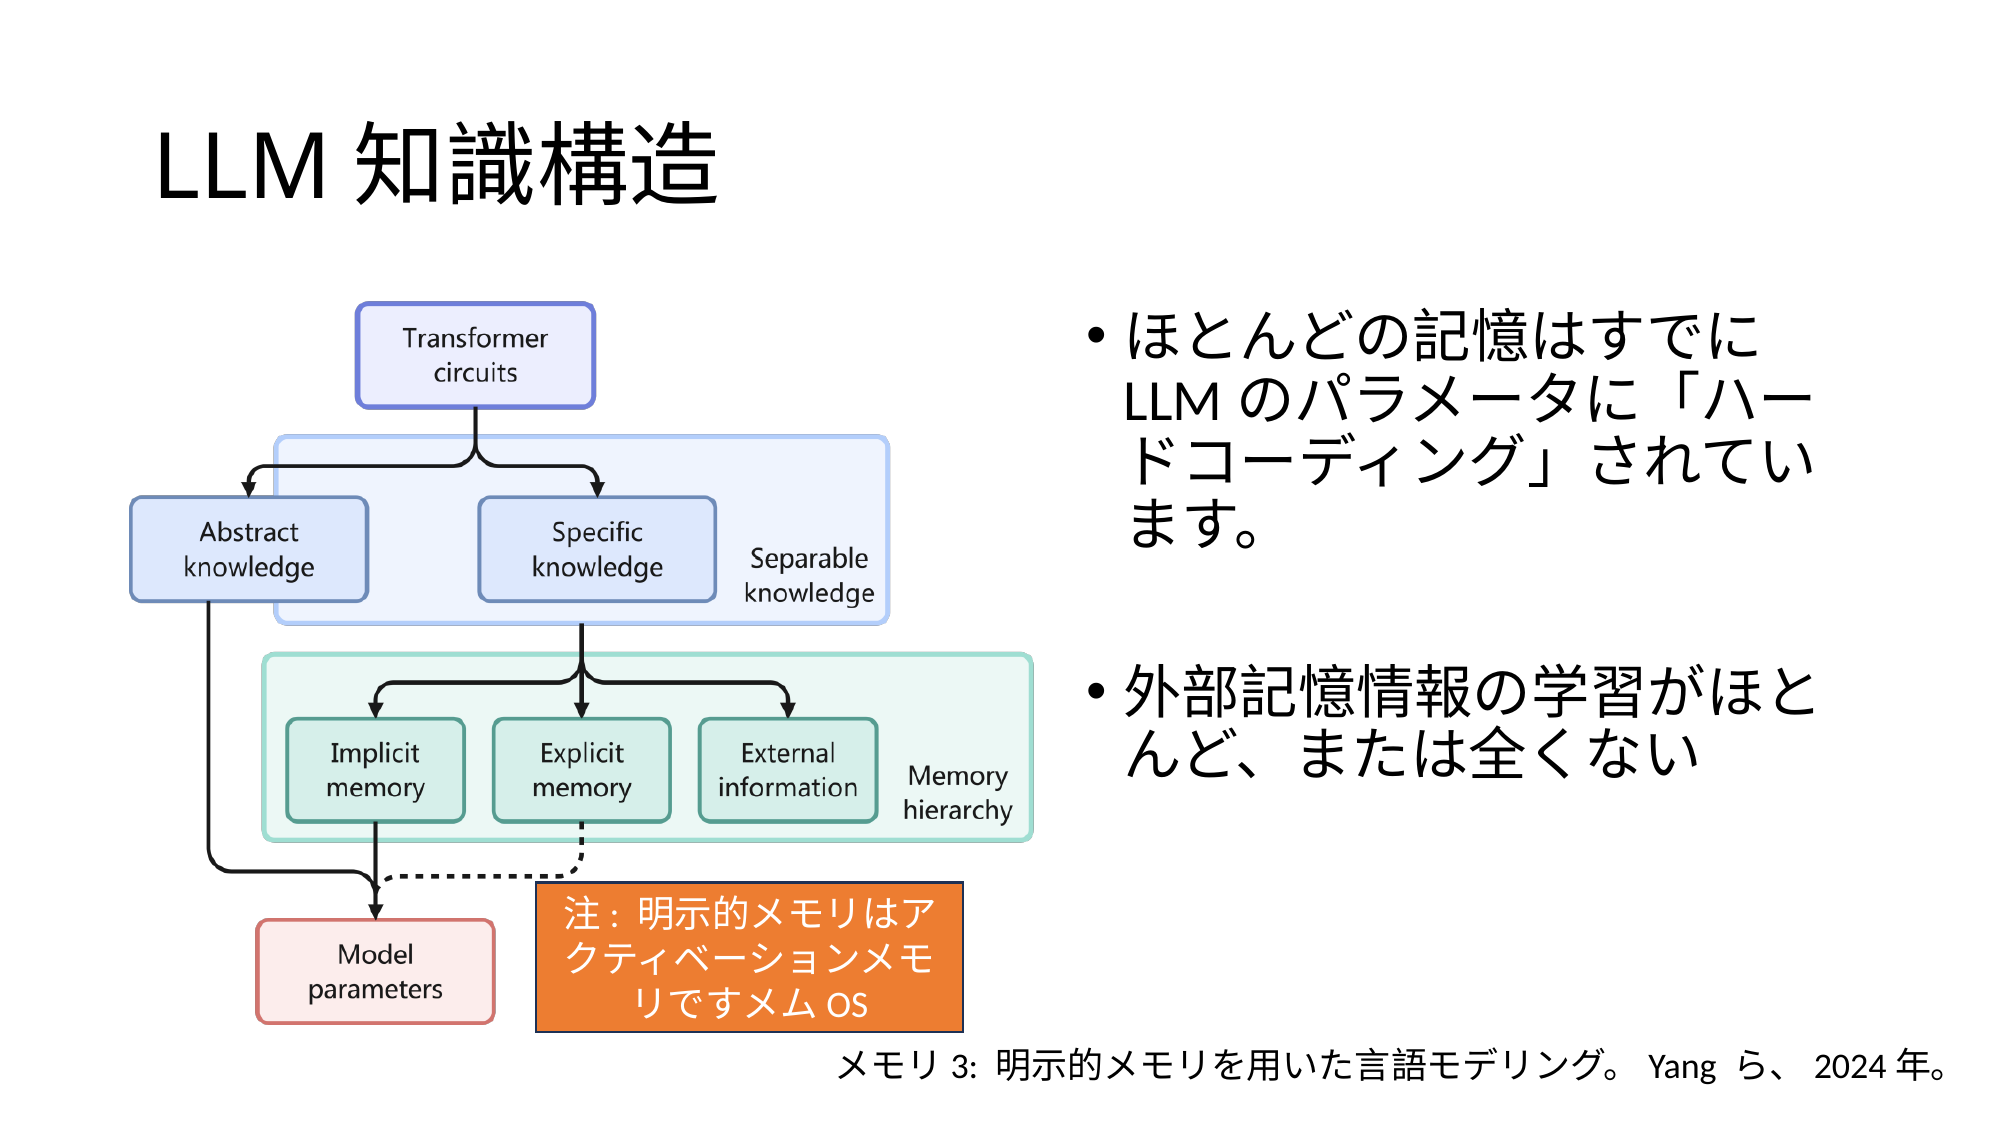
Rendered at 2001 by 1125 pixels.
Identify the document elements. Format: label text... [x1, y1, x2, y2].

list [85, 272, 1071, 1045]
text_box メモリ3: 明示的メモリを用いた言語モデリング。Yang ら、2024年。 [819, 1035, 1947, 1096]
title LLM知識構造 [137, 59, 1863, 278]
text_box ほとんどの記憶はすでにLLMのパラメータに「ハードコーディング」されています。 外部記憶情報の学習がほとんど、または全くない [1071, 299, 1863, 1014]
